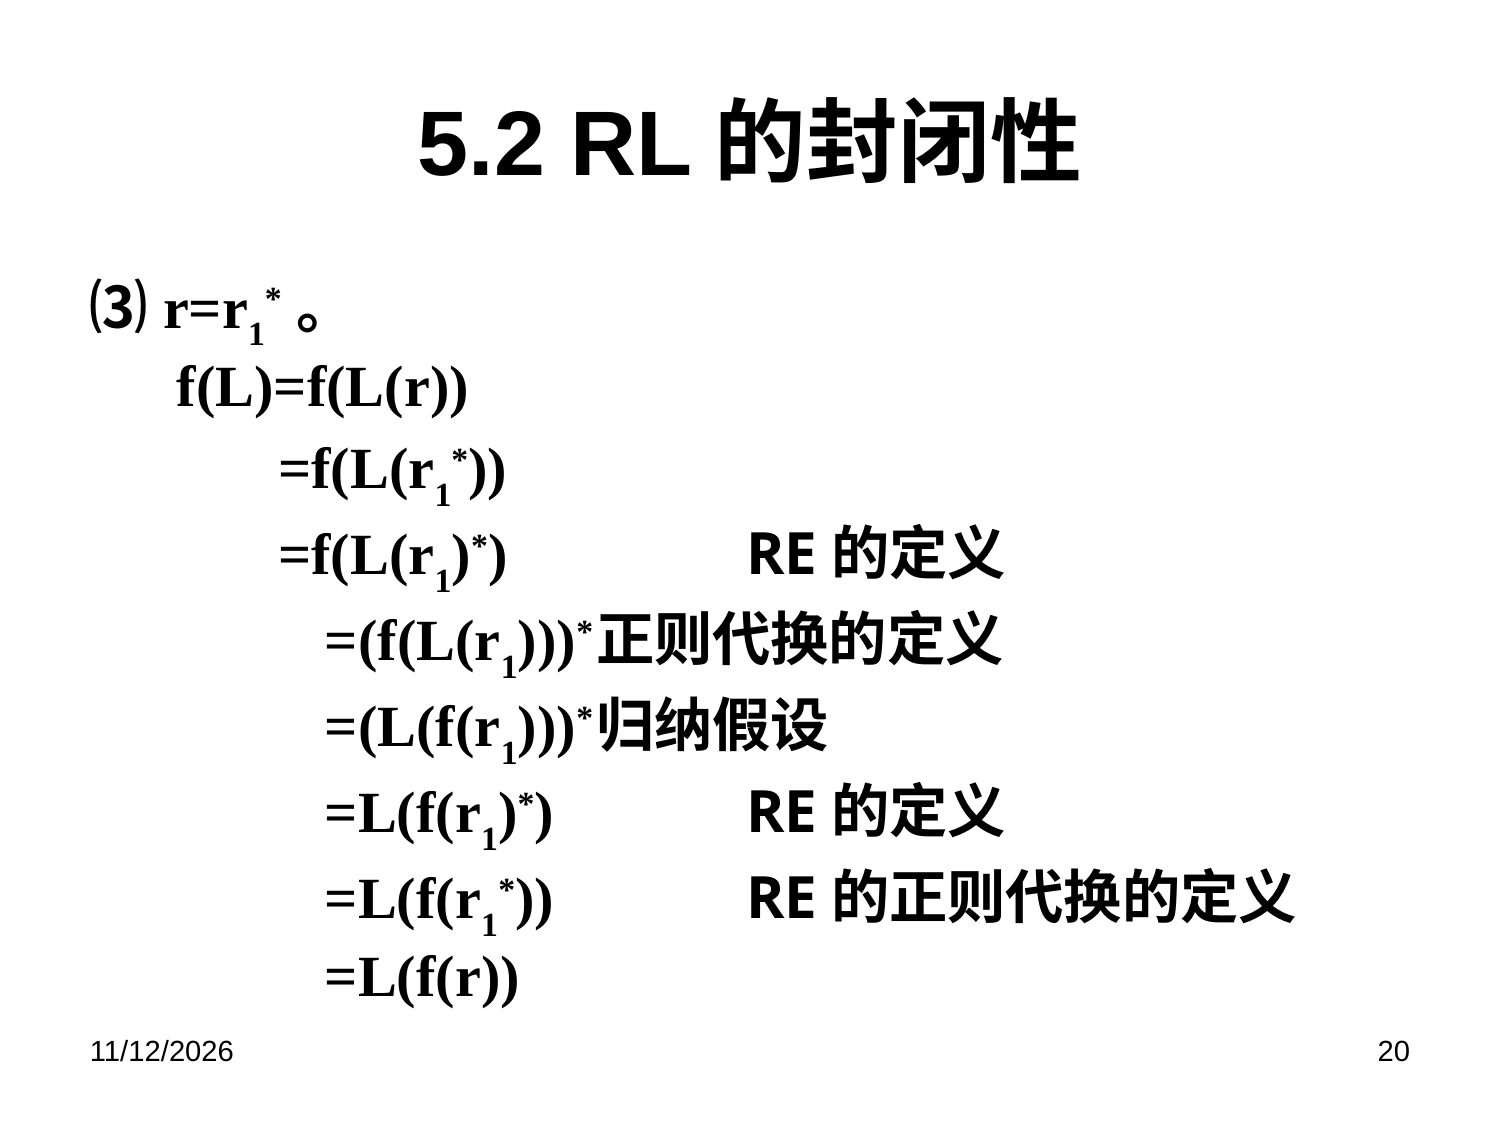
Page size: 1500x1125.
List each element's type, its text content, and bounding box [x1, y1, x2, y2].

slide_number 20 [1074, 1024, 1426, 1103]
title 5.2 RL的封闭性 [74, 44, 1426, 233]
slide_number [74, 1024, 426, 1103]
list ⑶ r=r1*。 f(L)=f(L(r)) =f(L(r1*)) =f(L(r1)*) RE的定义 =(f(L(r1)))* 正则代换的定义 =(L(f(r1)))* 归纳假设 =L(f(r1)*) RE的定义 =L(f(r1*)) RE的正则代换的定义 =L(f(r)) [74, 262, 1426, 1006]
